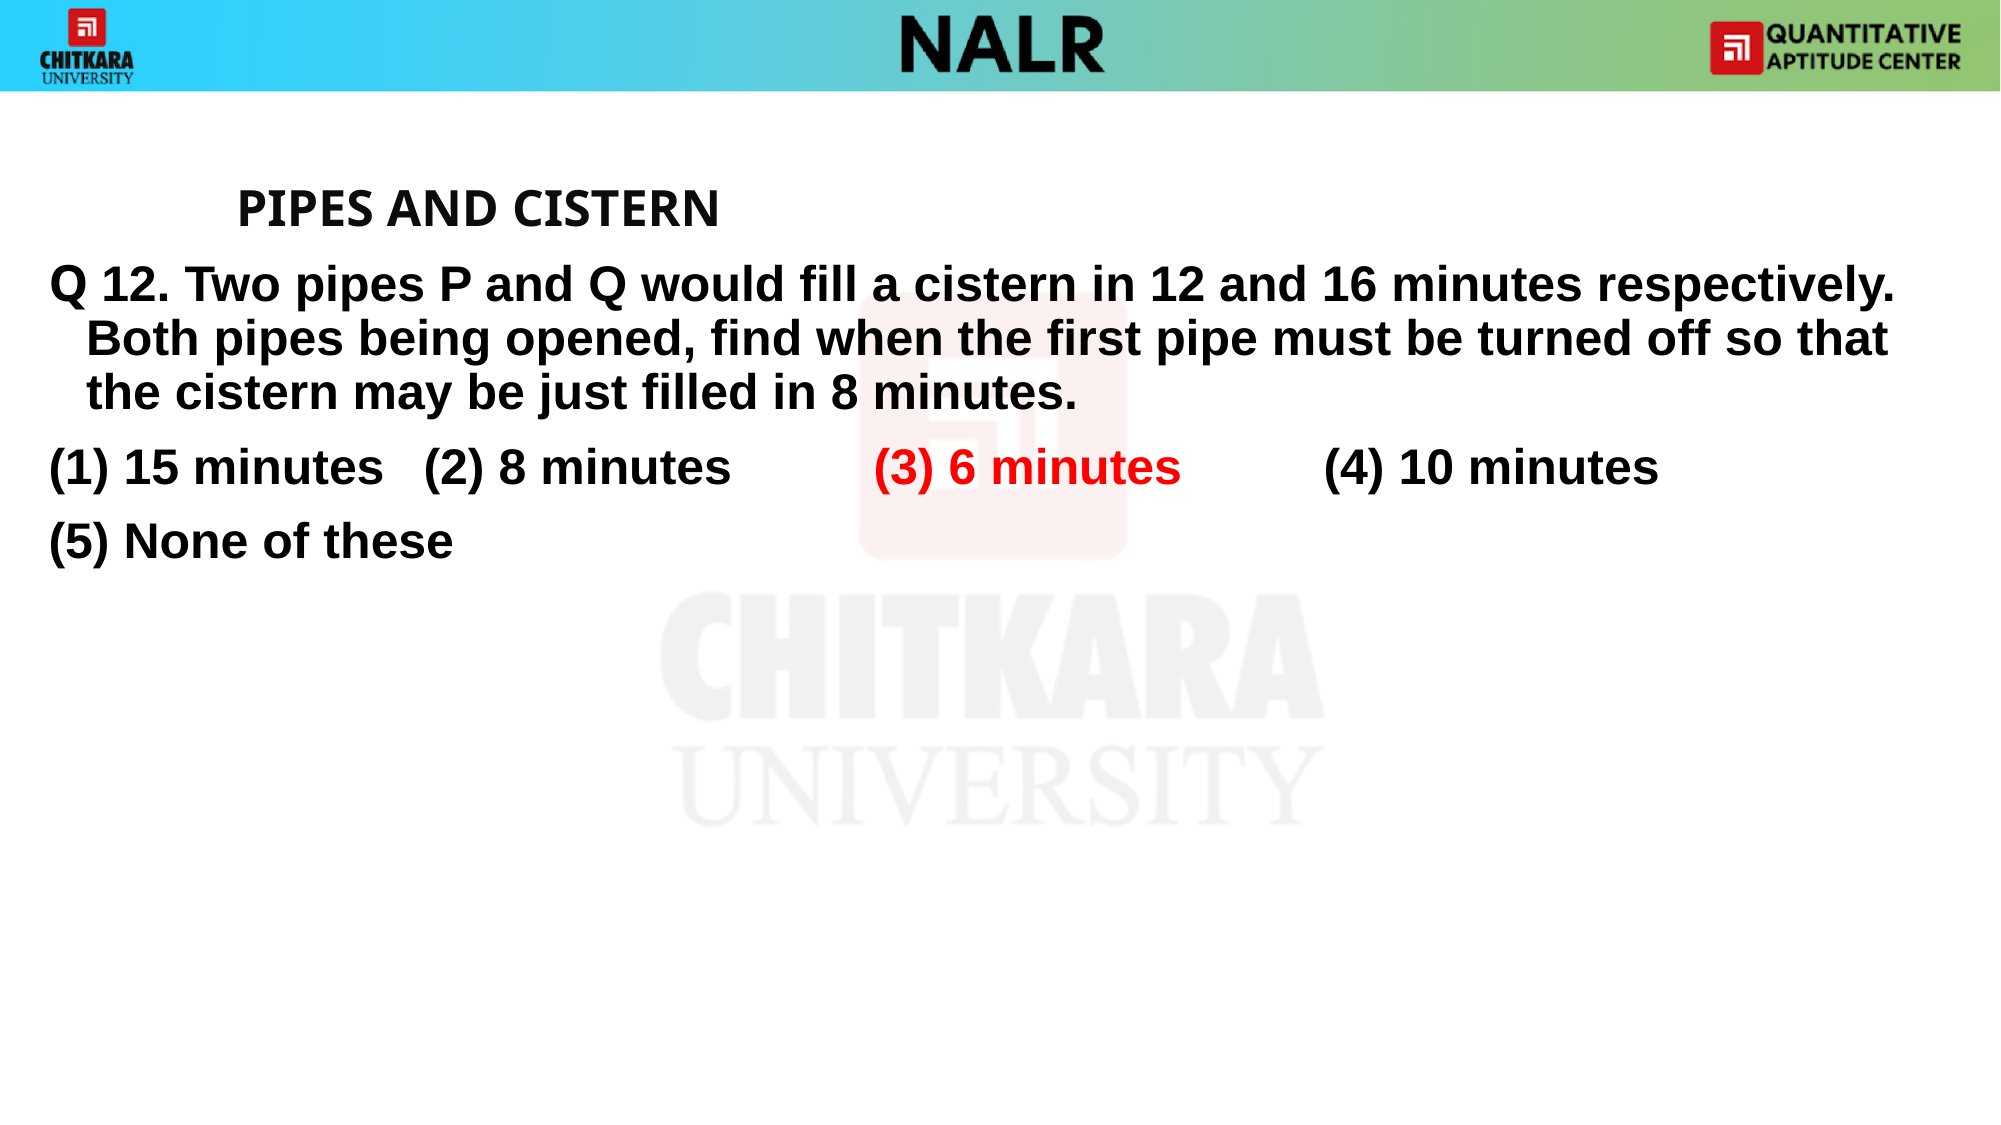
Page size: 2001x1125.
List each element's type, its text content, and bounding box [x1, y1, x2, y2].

picture [0, 0, 2001, 1125]
list PIPES AND CISTERN Q 12. Two pipes P and Q would fill a cistern in 12 and 16 minutes respectively. Both pipes being opened, find when the first pipe must be turned off so that the cistern may be just filled in 8 minutes. 15 minutes (2) 8 minutes (3) 6 minutes (4) 10 minutes (5) None of these [33, 175, 1959, 1053]
title [41, 31, 1959, 142]
